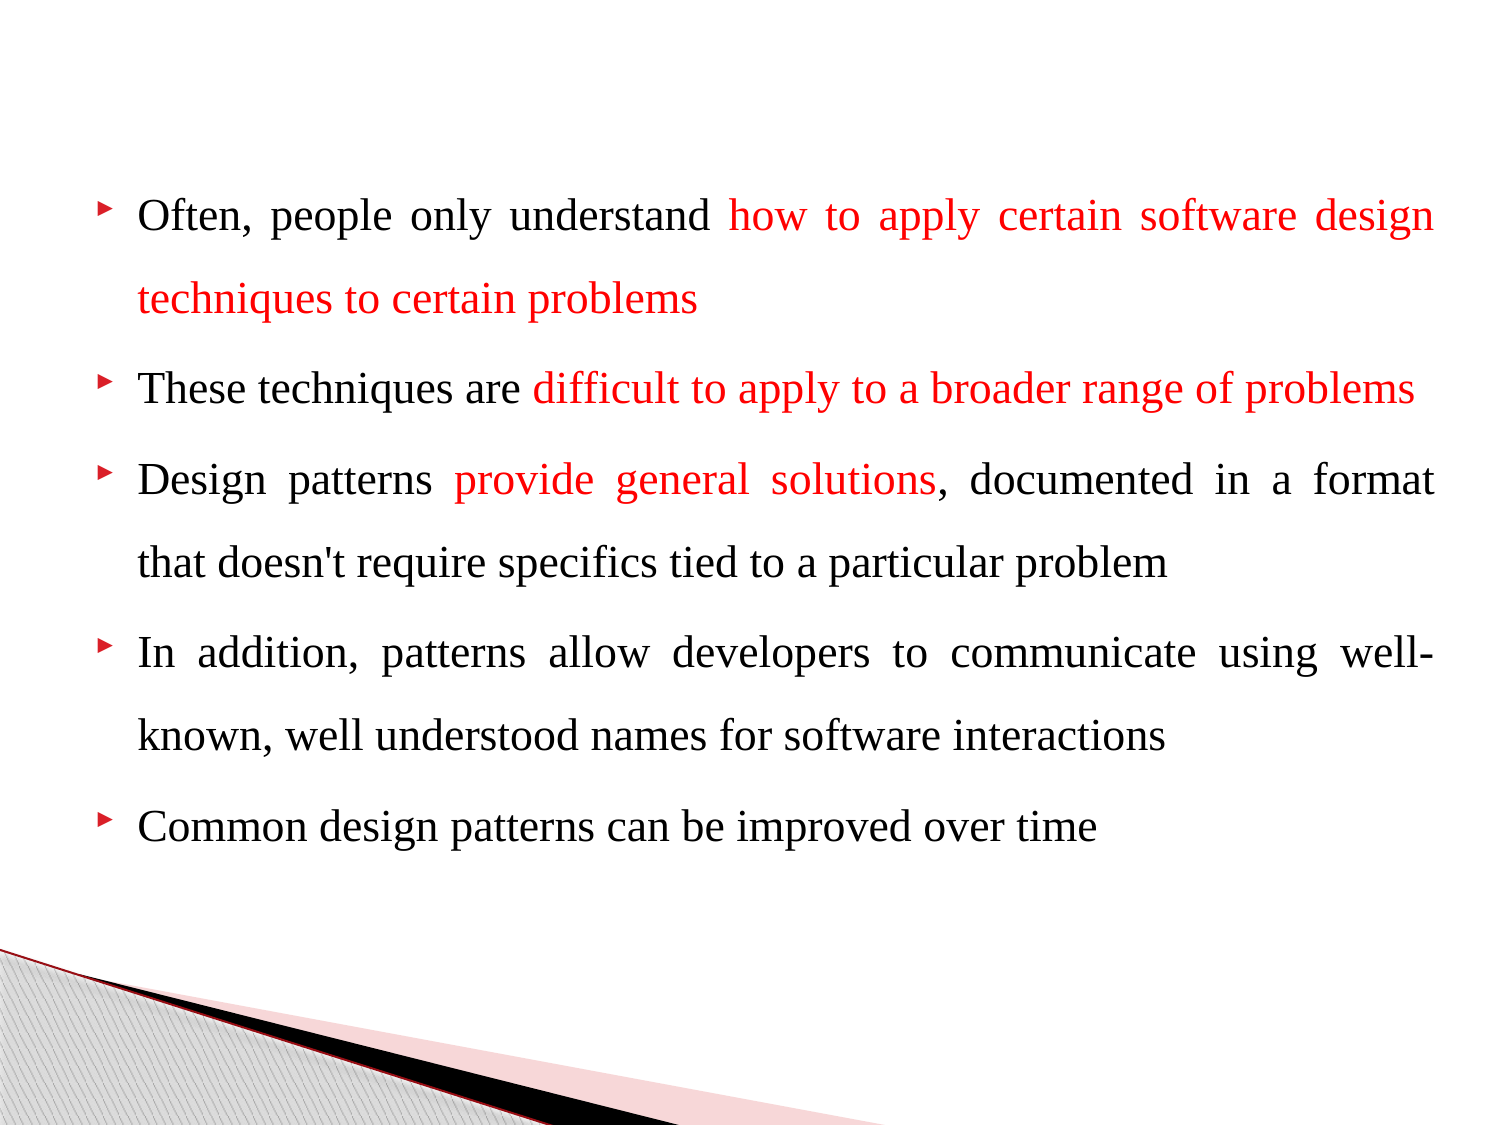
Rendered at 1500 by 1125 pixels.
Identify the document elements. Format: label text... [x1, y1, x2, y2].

list Often, people only understand how to apply certain software design techniques to certain problems These techniques are difficult to apply to a broader range of problems Design patterns provide general solutions, documented in a format that doesn't require specifics tied to a particular problem In addition, patterns allow developers to communicate using well-known, well understood names for software interactions Common design patterns can be improved over time [62, 149, 1450, 950]
